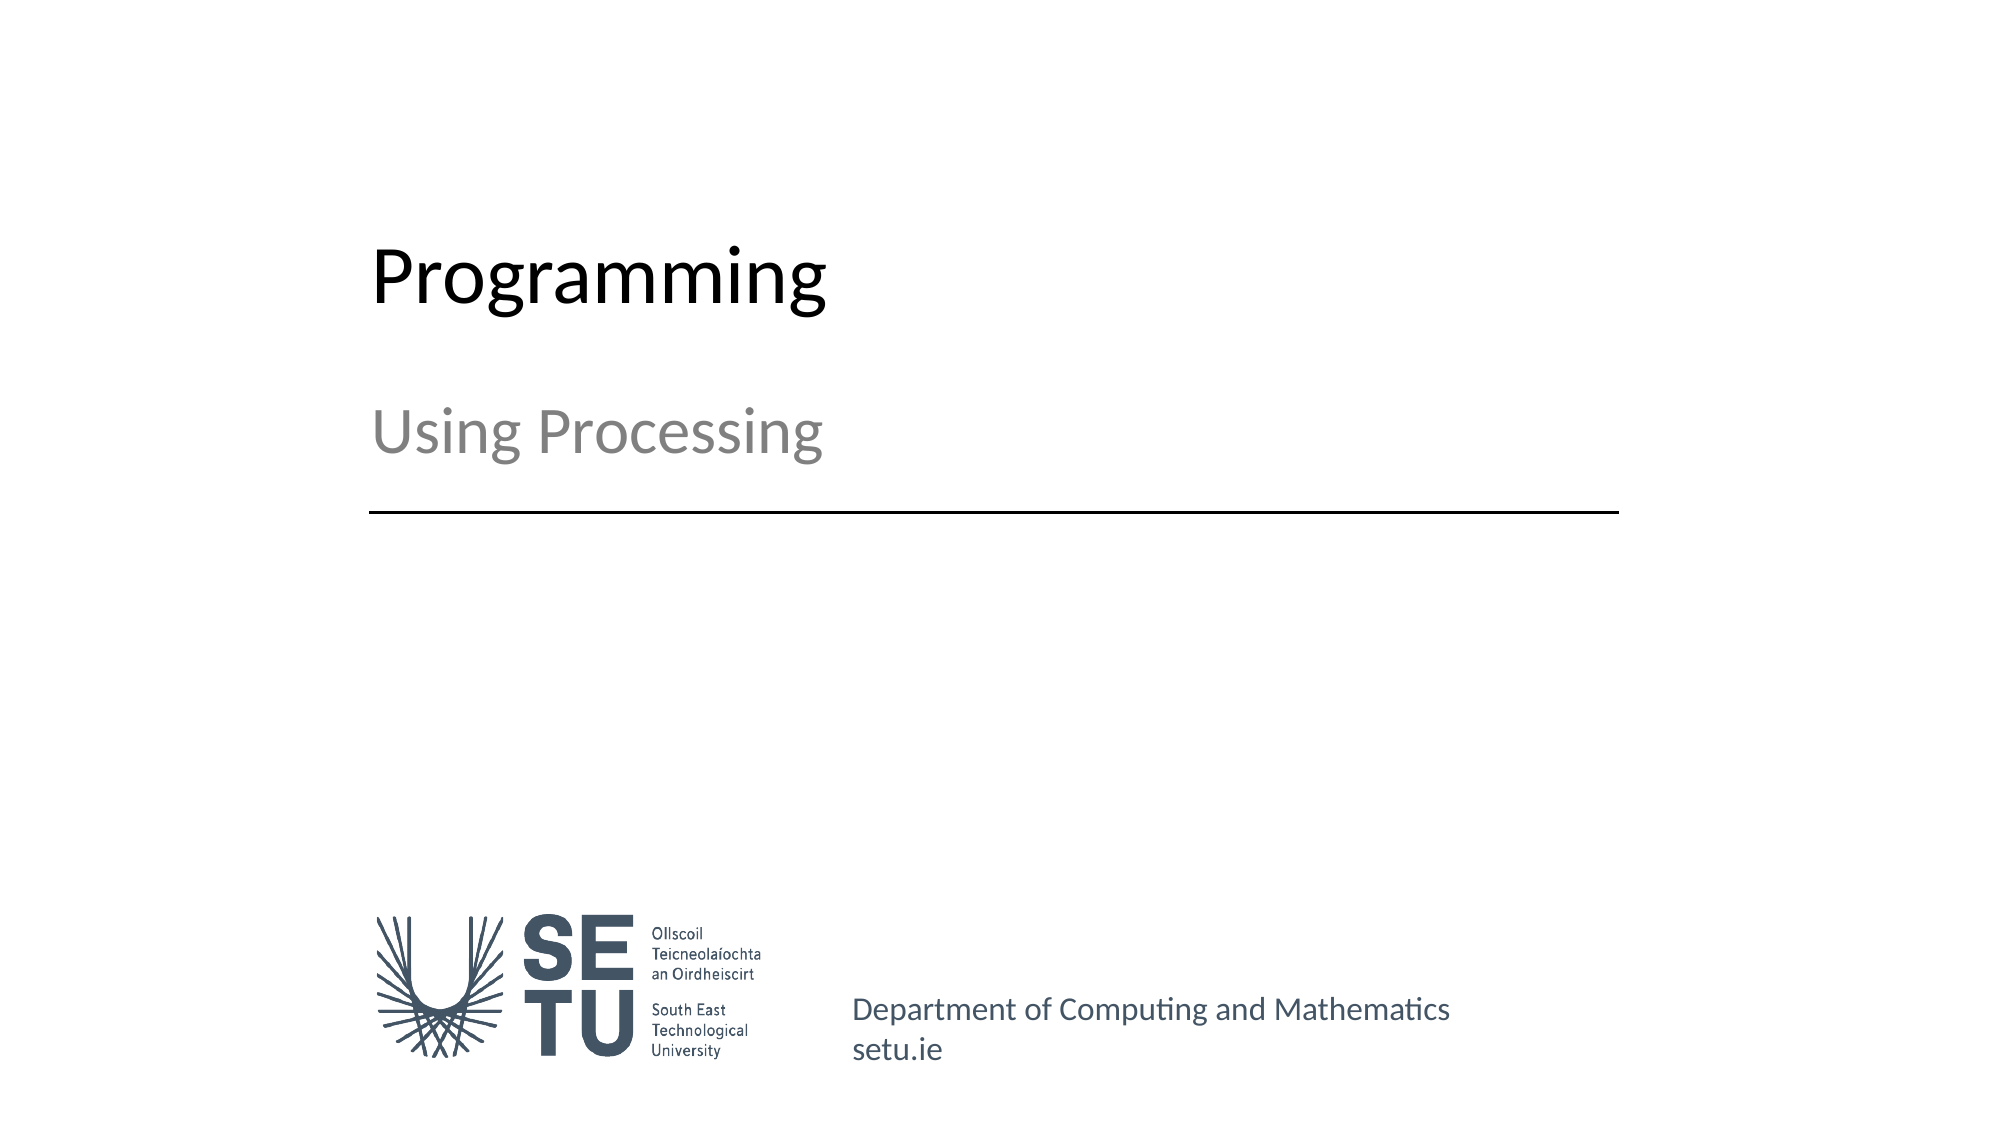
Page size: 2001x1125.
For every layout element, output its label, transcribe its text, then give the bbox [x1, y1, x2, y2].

picture [324, 849, 813, 1124]
text_box Using Processing [356, 349, 1632, 504]
text_box Department of Computing and Mathematics setu.ie [837, 980, 1856, 1075]
title Programming [356, 149, 1632, 349]
